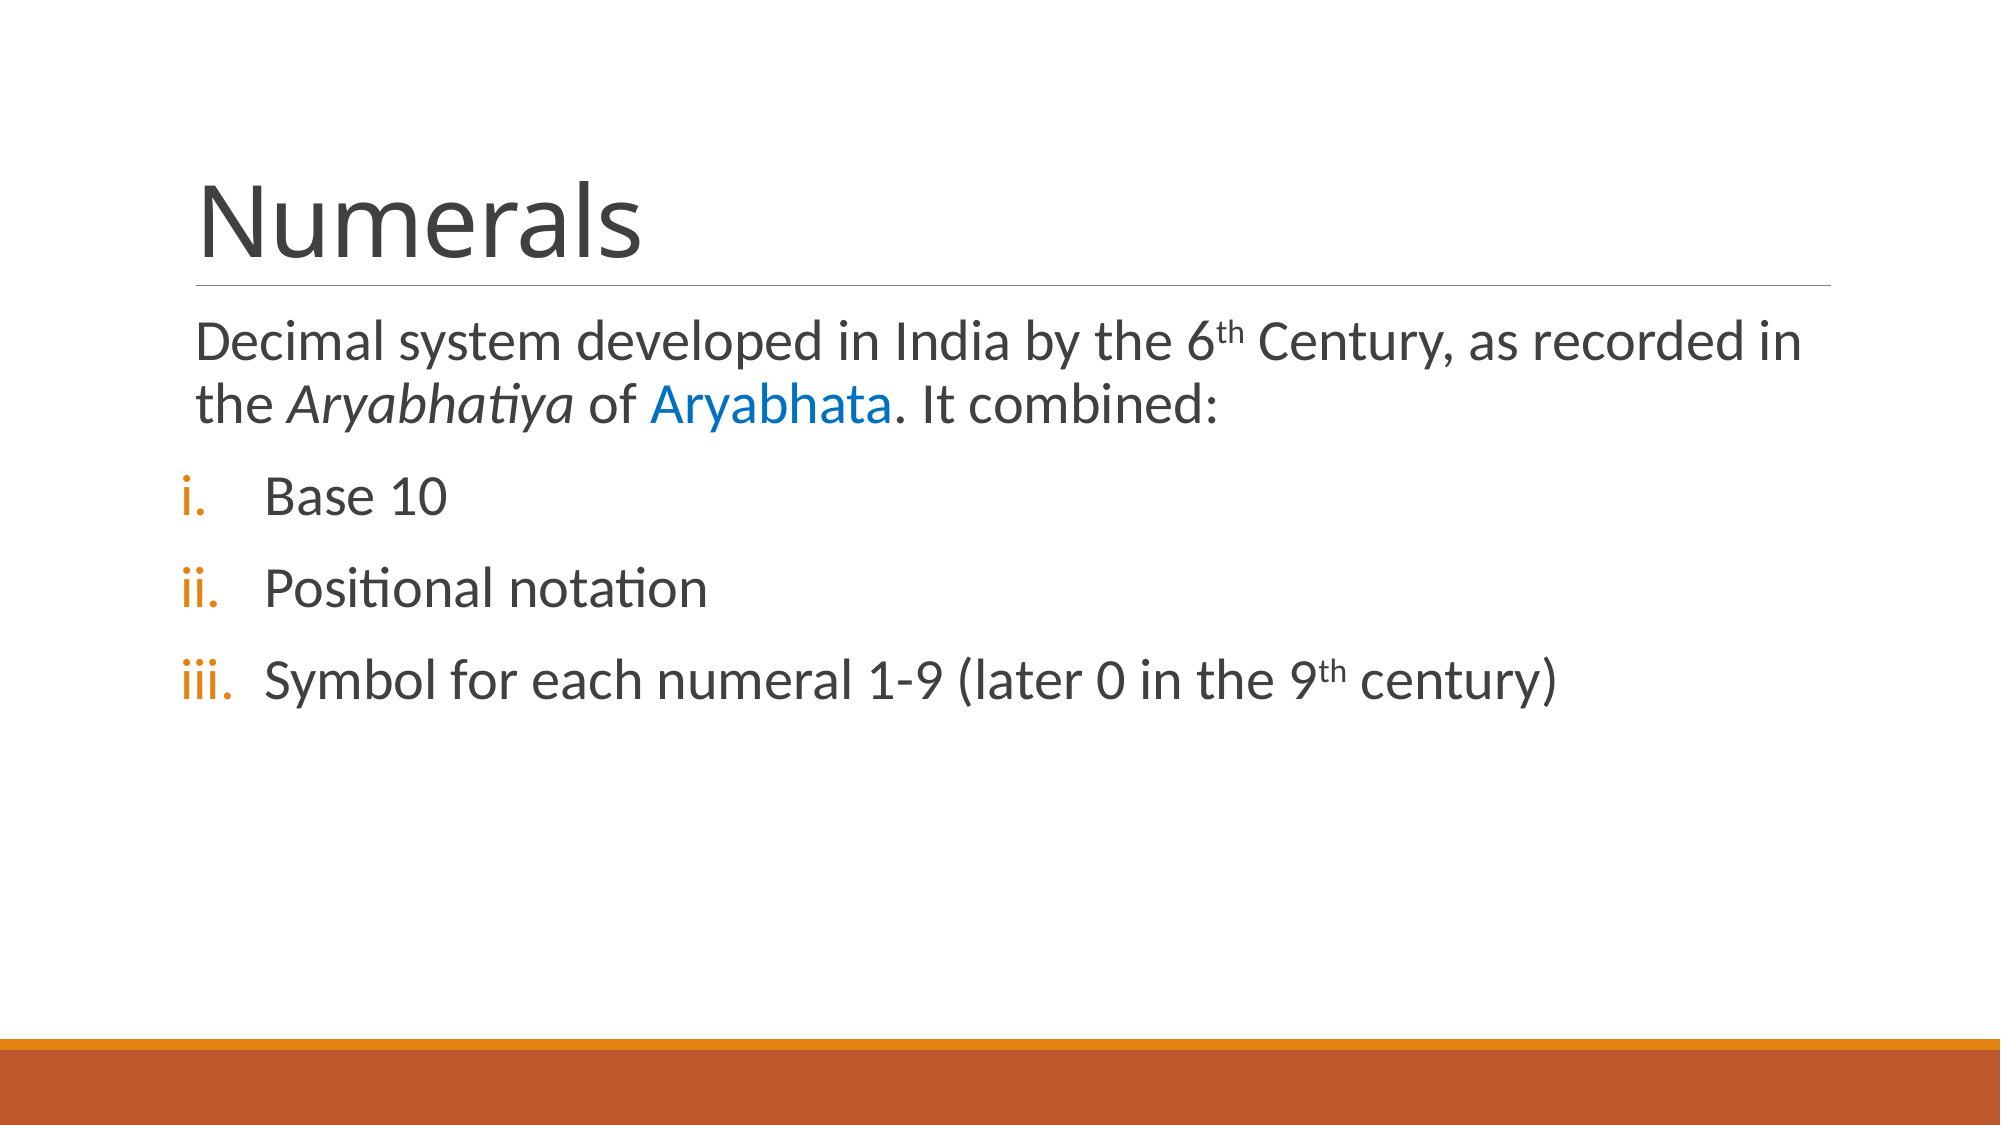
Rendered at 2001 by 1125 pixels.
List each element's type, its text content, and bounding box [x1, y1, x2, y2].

title Numerals [180, 47, 1830, 285]
list Decimal system developed in India by the 6th Century, as recorded in the Aryabhatiya of Aryabhata. It combined: Base 10 Positional notation Symbol for each numeral 1-9 (later 0 in the 9th century) [180, 302, 1830, 963]
